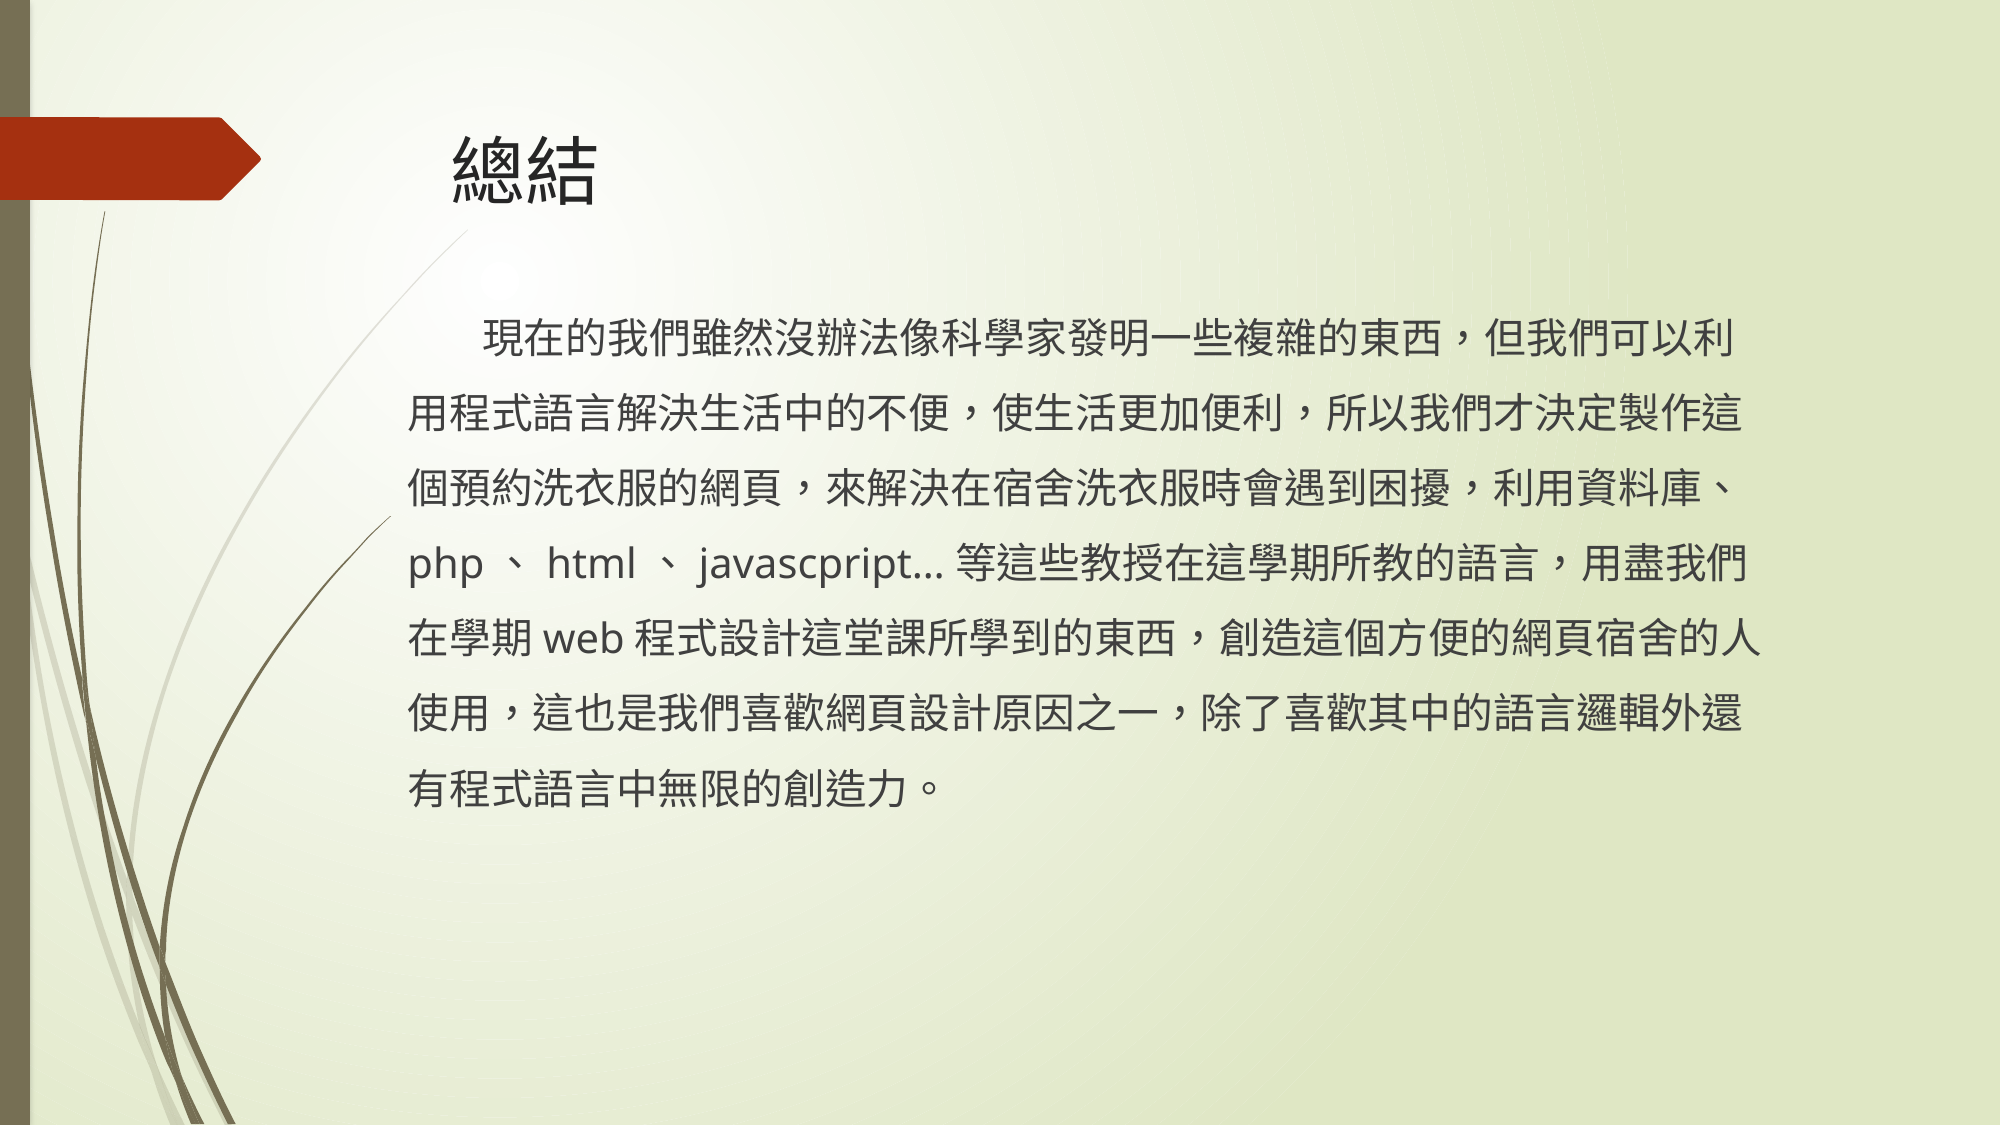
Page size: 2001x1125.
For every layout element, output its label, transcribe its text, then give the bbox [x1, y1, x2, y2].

title 總結 [435, 117, 1898, 328]
list 現在的我們雖然沒辦法像科學家發明一些複雜的東西，但我們可以利用程式語言解決生活中的不便，使生活更加便利，所以我們才決定製作這個預約洗衣服的網頁，來解決在宿舍洗衣服時會遇到困擾，利用資料庫、php、html、javascpript…等這些教授在這學期所教的語言，用盡我們在學期web程式設計這堂課所學到的東西，創造這個方便的網頁宿舍的人使用，這也是我們喜歡網頁設計原因之一，除了喜歡其中的語言邏輯外還有程式語言中無限的創造力。 [317, 279, 1781, 1036]
